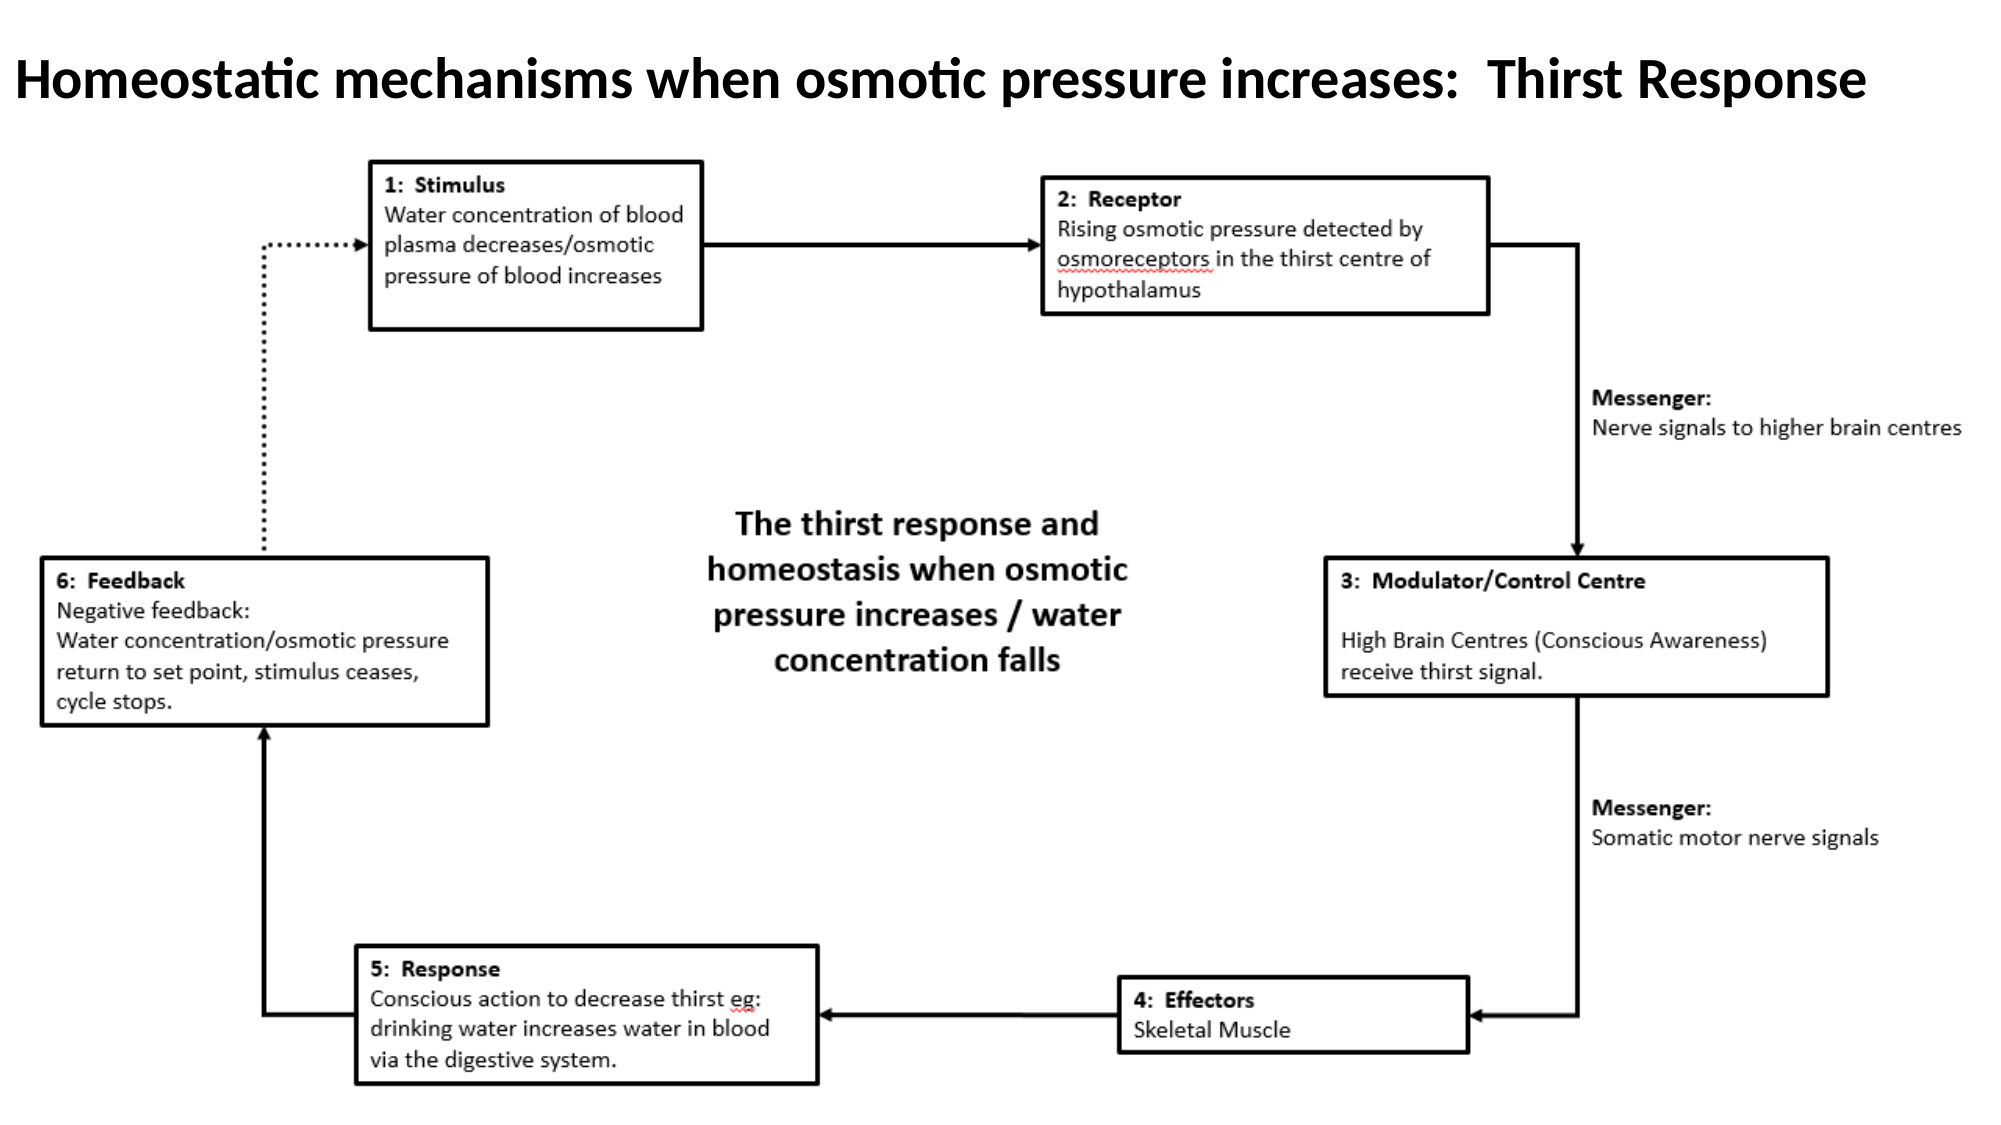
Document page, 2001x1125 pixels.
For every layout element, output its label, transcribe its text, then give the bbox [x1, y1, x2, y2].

title Homeostatic mechanisms when osmotic pressure increases: Thirst Response [0, 45, 2000, 114]
picture [29, 113, 1971, 1116]
